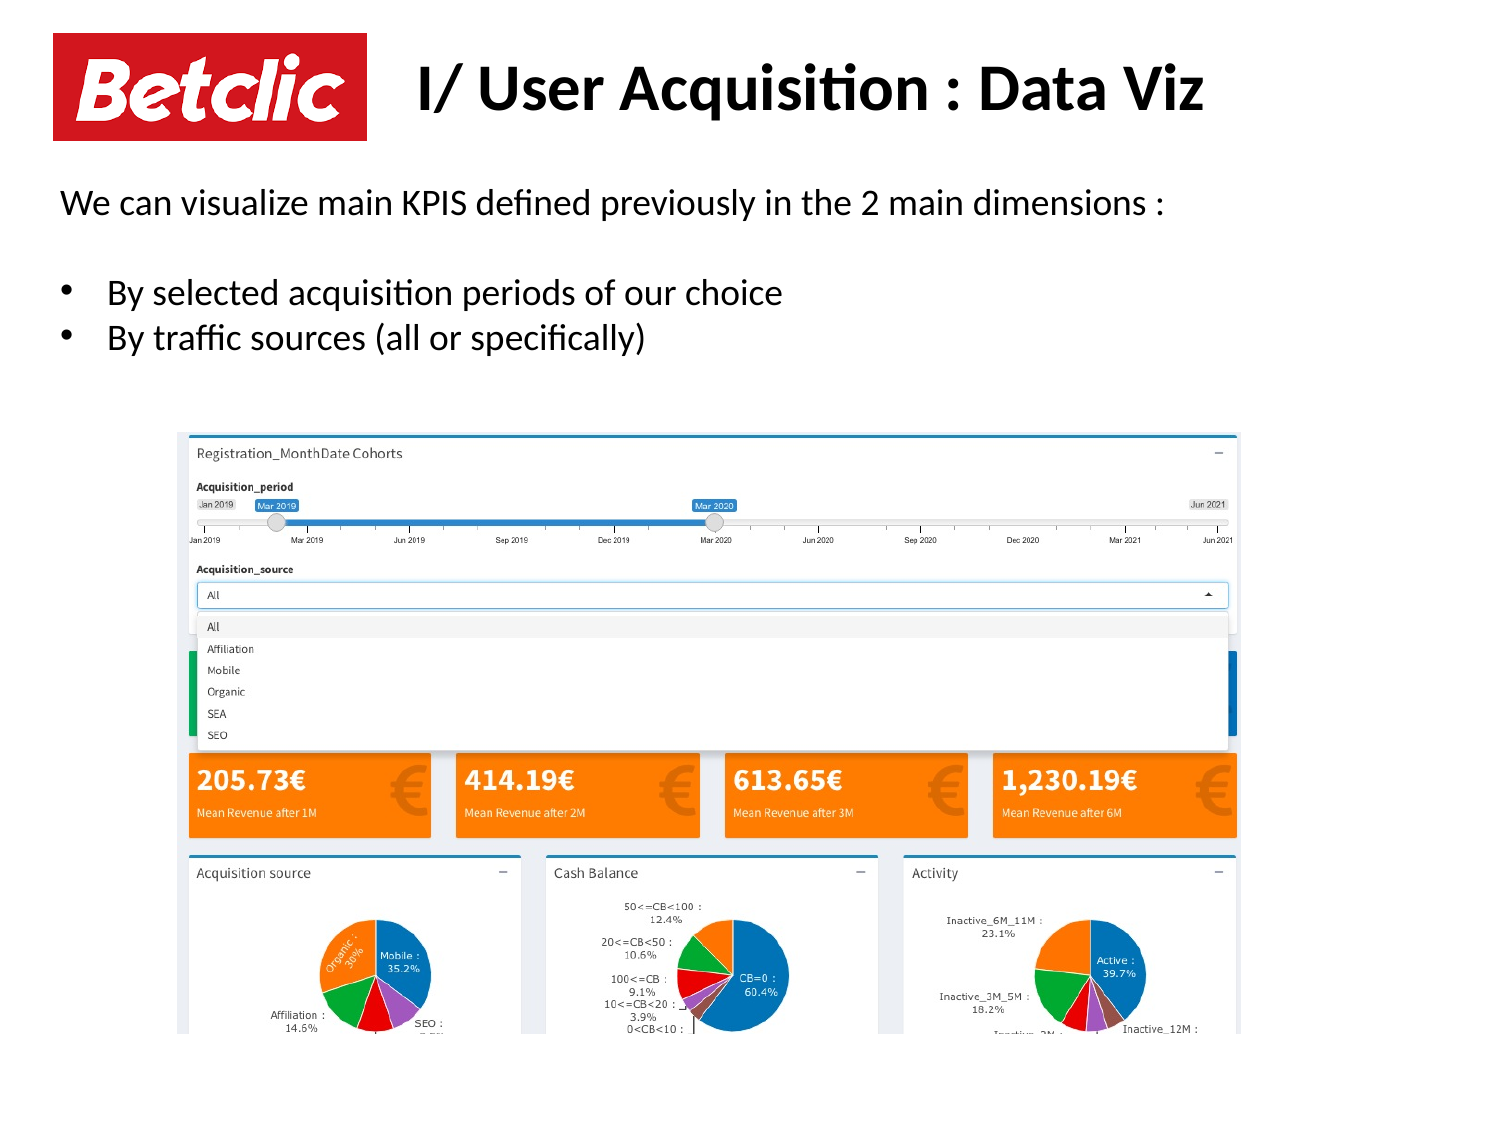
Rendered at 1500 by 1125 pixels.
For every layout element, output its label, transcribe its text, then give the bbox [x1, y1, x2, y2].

text_box I/ User Acquisition : Data Viz [369, 35, 1500, 131]
picture [177, 432, 1242, 1035]
picture [53, 33, 367, 141]
text_box We can visualize main KPIS defined previously in the 2 main dimensions : By selected acquisition periods of our choice By traffic sources (all or specifically) [0, 170, 1439, 500]
